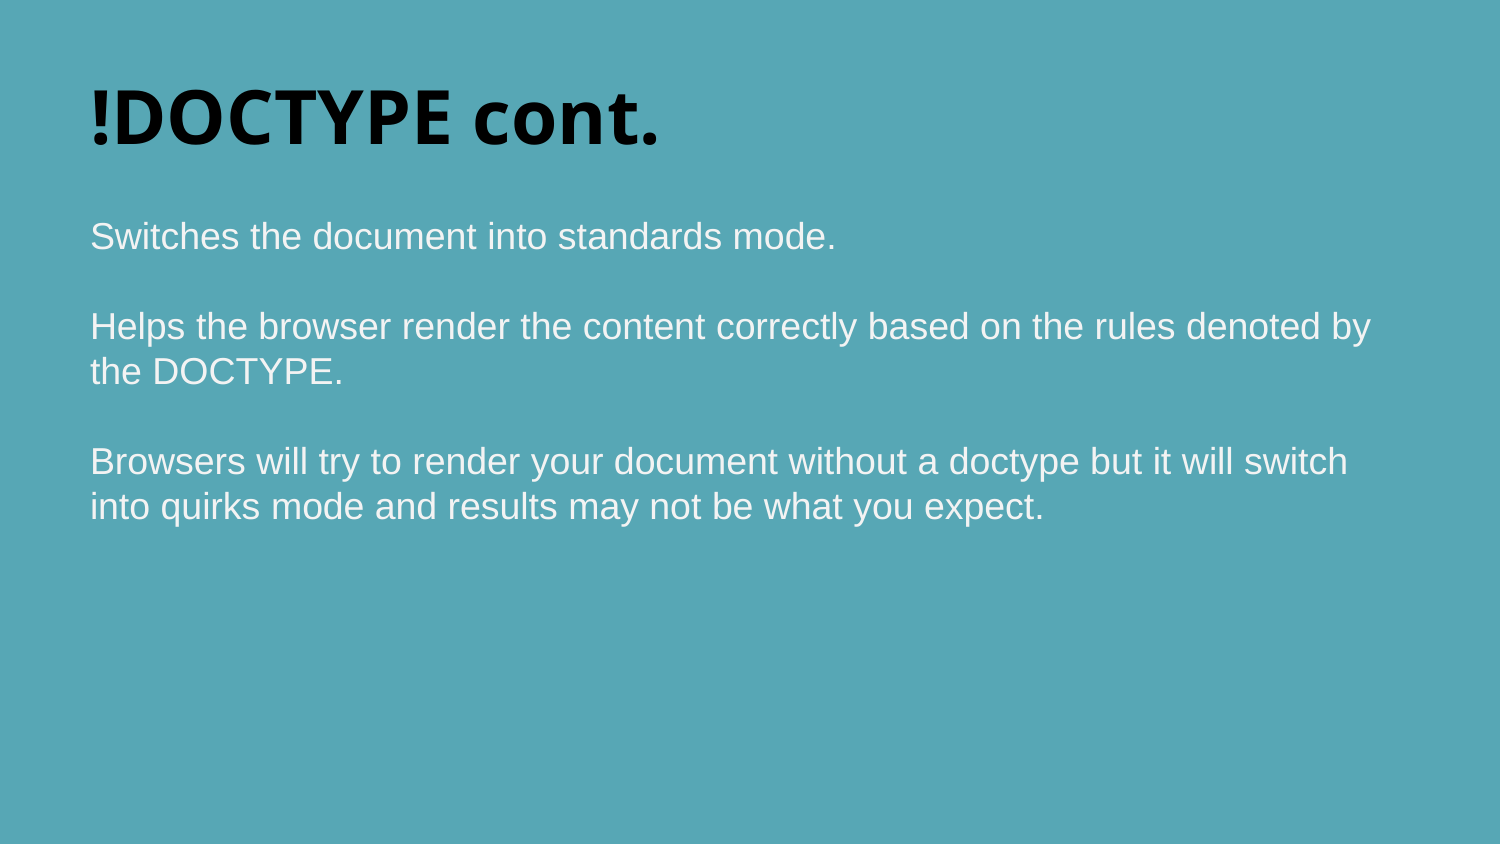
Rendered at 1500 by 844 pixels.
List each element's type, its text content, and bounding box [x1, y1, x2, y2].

list Switches the document into standards mode. Helps the browser render the content correctly based on the rules denoted by the DOCTYPE. Browsers will try to render your document without a doctype but it will switch into quirks mode and results may not be what you expect. [75, 196, 1425, 808]
title !DOCTYPE cont. [75, 33, 1425, 175]
